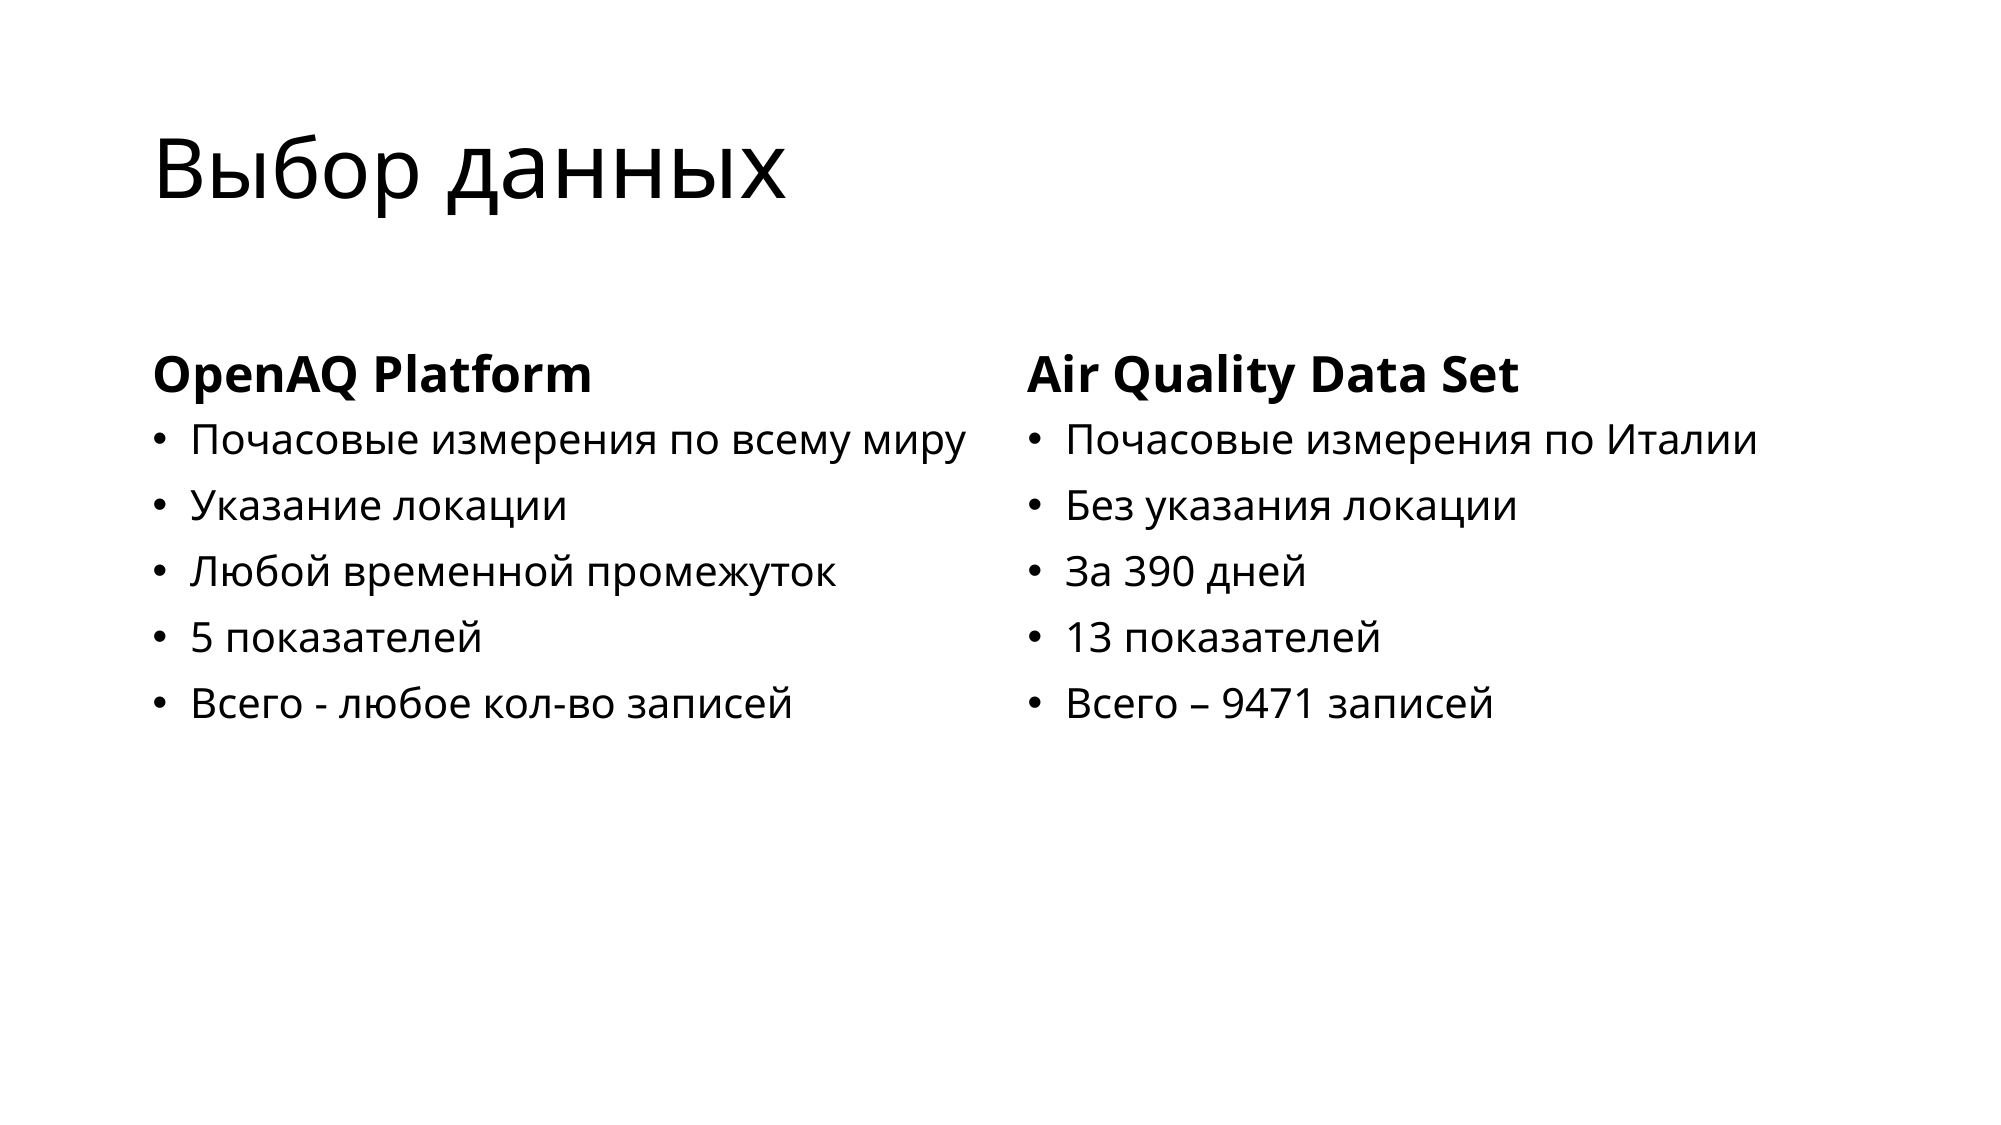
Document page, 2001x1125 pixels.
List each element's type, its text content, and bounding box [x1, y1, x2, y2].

list Air Quality Data Set [1012, 275, 1863, 410]
title Выбор данных [137, 59, 1863, 278]
list Почасовые измерения по Италии Без указания локации За 390 дней 13 показателей Всего – 9471 записей [1012, 410, 1863, 1016]
list OpenAQ Platform [137, 275, 984, 410]
list Почасовые измерения по всему миру Указание локации Любой временной промежуток 5 показателей Всего - любое кол-во записей [137, 410, 984, 1016]
